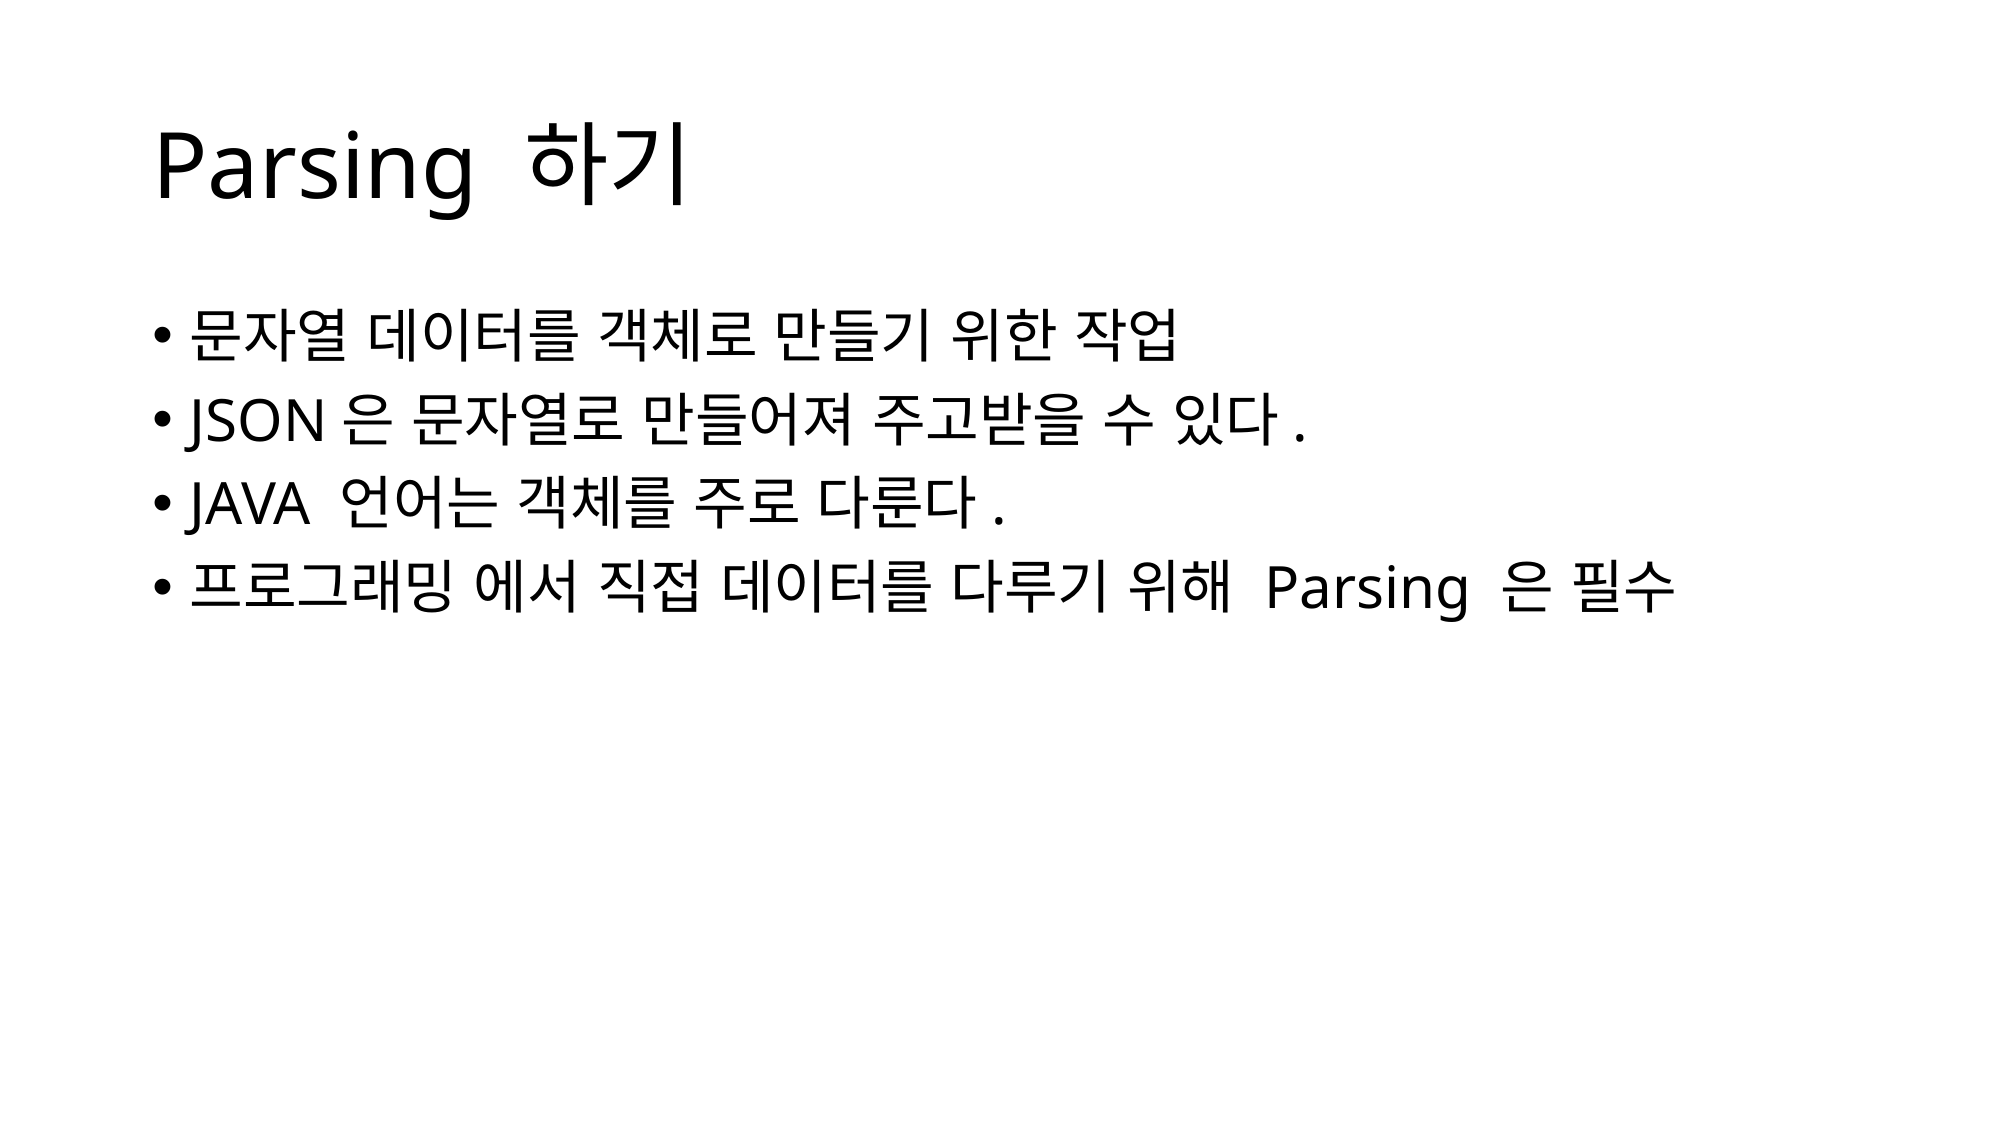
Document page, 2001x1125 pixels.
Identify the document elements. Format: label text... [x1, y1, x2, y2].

list 문자열 데이터를 객체로 만들기 위한 작업 JSON은 문자열로 만들어져 주고받을 수 있다. JAVA 언어는 객체를 주로 다룬다. 프로그래밍 에서 직접 데이터를 다루기 위해 Parsing 은 필수 [137, 299, 1863, 1014]
title Parsing 하기 [137, 59, 1863, 278]
